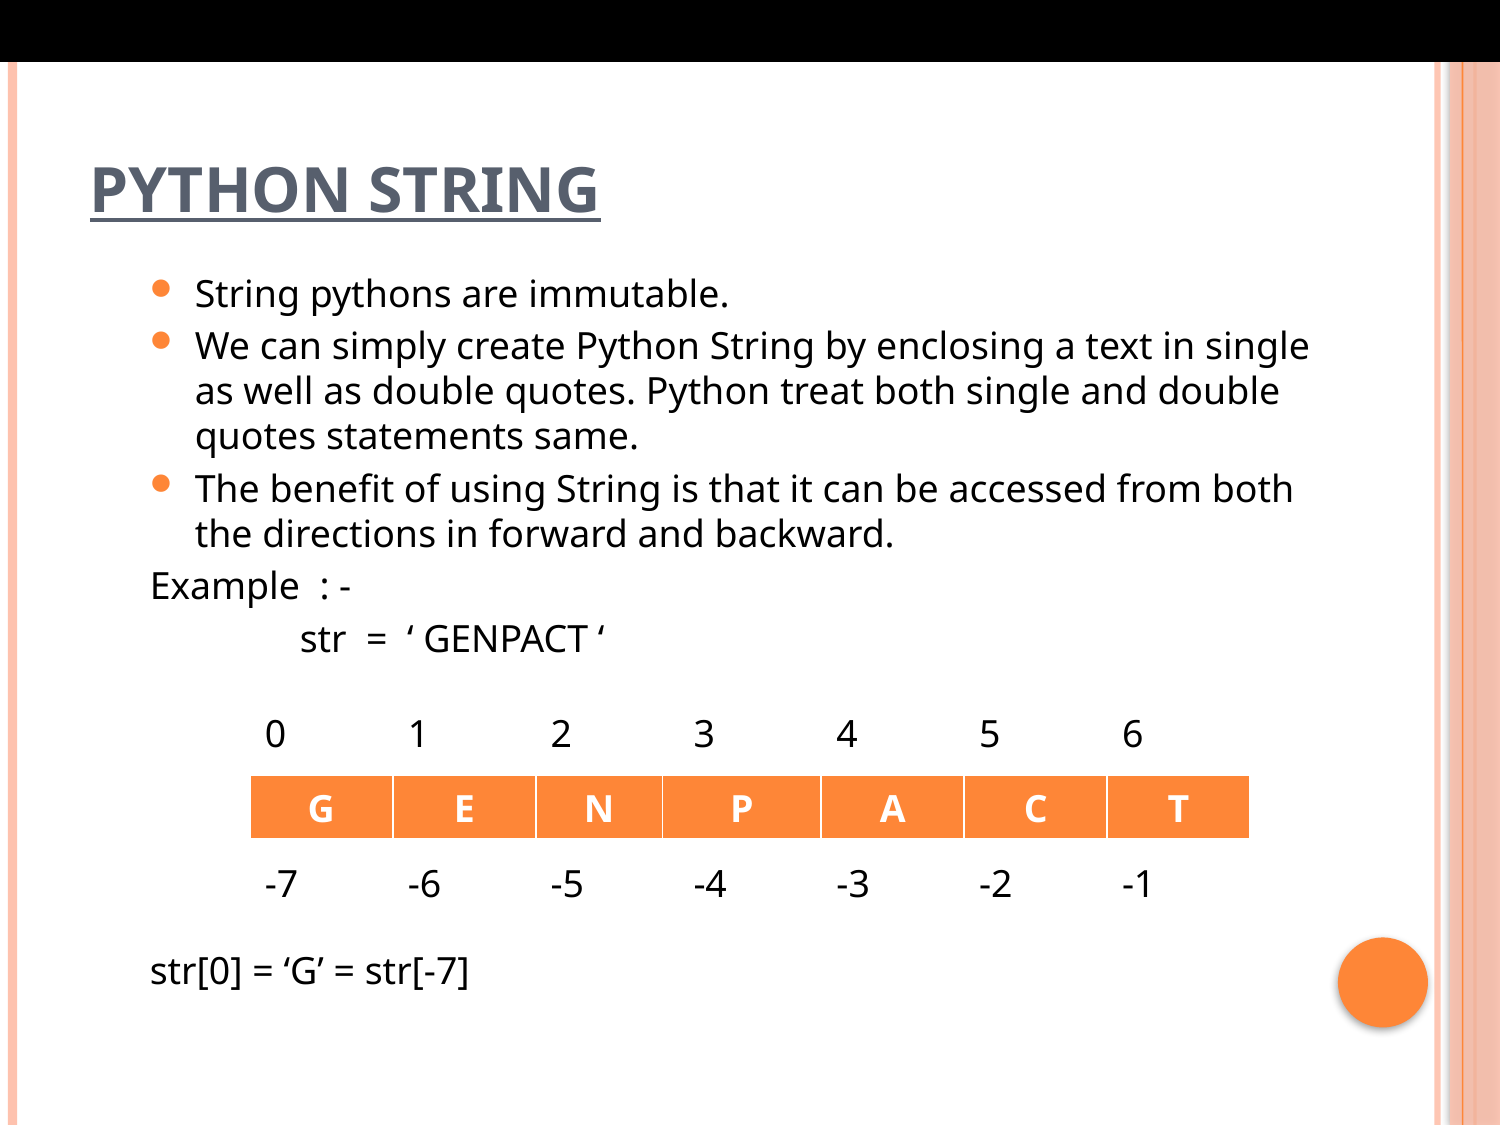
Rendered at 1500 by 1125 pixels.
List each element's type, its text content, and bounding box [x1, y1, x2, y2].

table_header 4 [821, 700, 964, 766]
table_header -2 [964, 850, 1107, 916]
table_header 1 [393, 700, 536, 766]
table_header 2 [536, 700, 679, 766]
table_header -3 [821, 850, 964, 916]
table_header -7 [250, 850, 393, 916]
table_header 3 [679, 700, 821, 766]
table_header G [251, 776, 392, 838]
table_header T [1108, 776, 1249, 838]
title Python String [75, 62, 1300, 233]
table_header -6 [393, 850, 536, 916]
table_header N [537, 776, 662, 838]
table_header E [394, 776, 535, 838]
table_header C [965, 776, 1106, 838]
table_header 6 [1107, 700, 1250, 766]
table_header 0 [250, 700, 393, 766]
table_header A [822, 776, 963, 838]
table_header -5 [536, 850, 679, 916]
table_header -1 [1107, 850, 1250, 916]
table_header P [663, 776, 820, 838]
list String pythons are immutable. We can simply create Python String by enclosing a text in single as well as double quotes. Python treat both single and double quotes statements same. The benefit of using String is that it can be accessed from both the directions in forward and backward. Example : - str = ‘ GENPACT ‘ str[0] = ‘G’ = str[-7] [75, 262, 1363, 1062]
table_header 5 [964, 700, 1107, 766]
table_header -4 [679, 850, 821, 916]
text_box [0, 0, 1500, 62]
